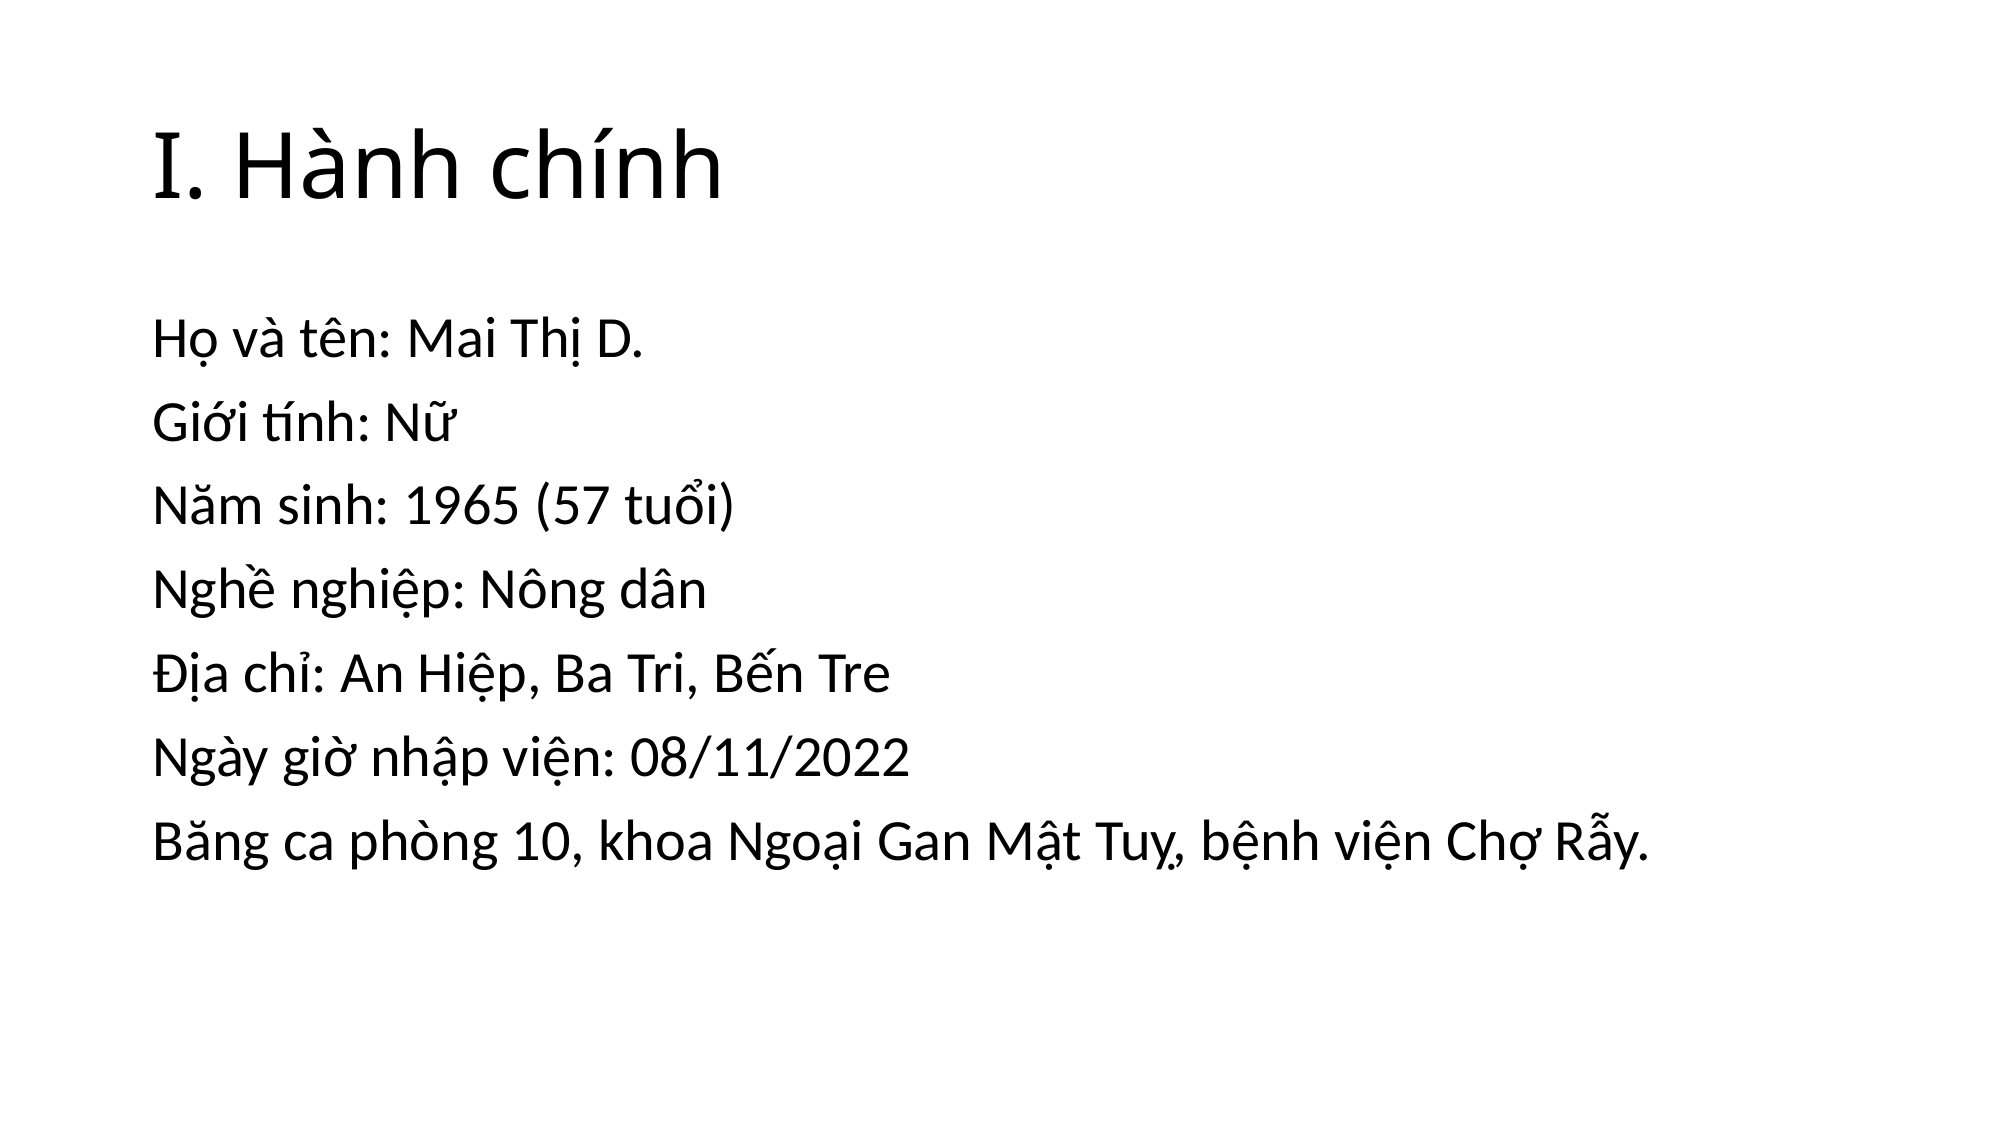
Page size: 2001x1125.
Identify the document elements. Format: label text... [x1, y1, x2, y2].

list Họ và tên: Mai Thị D. Giới tính: Nữ Năm sinh: 1965 (57 tuổi) Nghề nghiệp: Nông dân Địa chỉ: An Hiệp, Ba Tri, Bến Tre Ngày giờ nhập viện: 08/11/2022 Băng ca phòng 10, khoa Ngoại Gan Mật Tuỵ, bệnh viện Chợ Rẫy. [137, 299, 1863, 1014]
title I. Hành chính [137, 59, 1863, 278]
